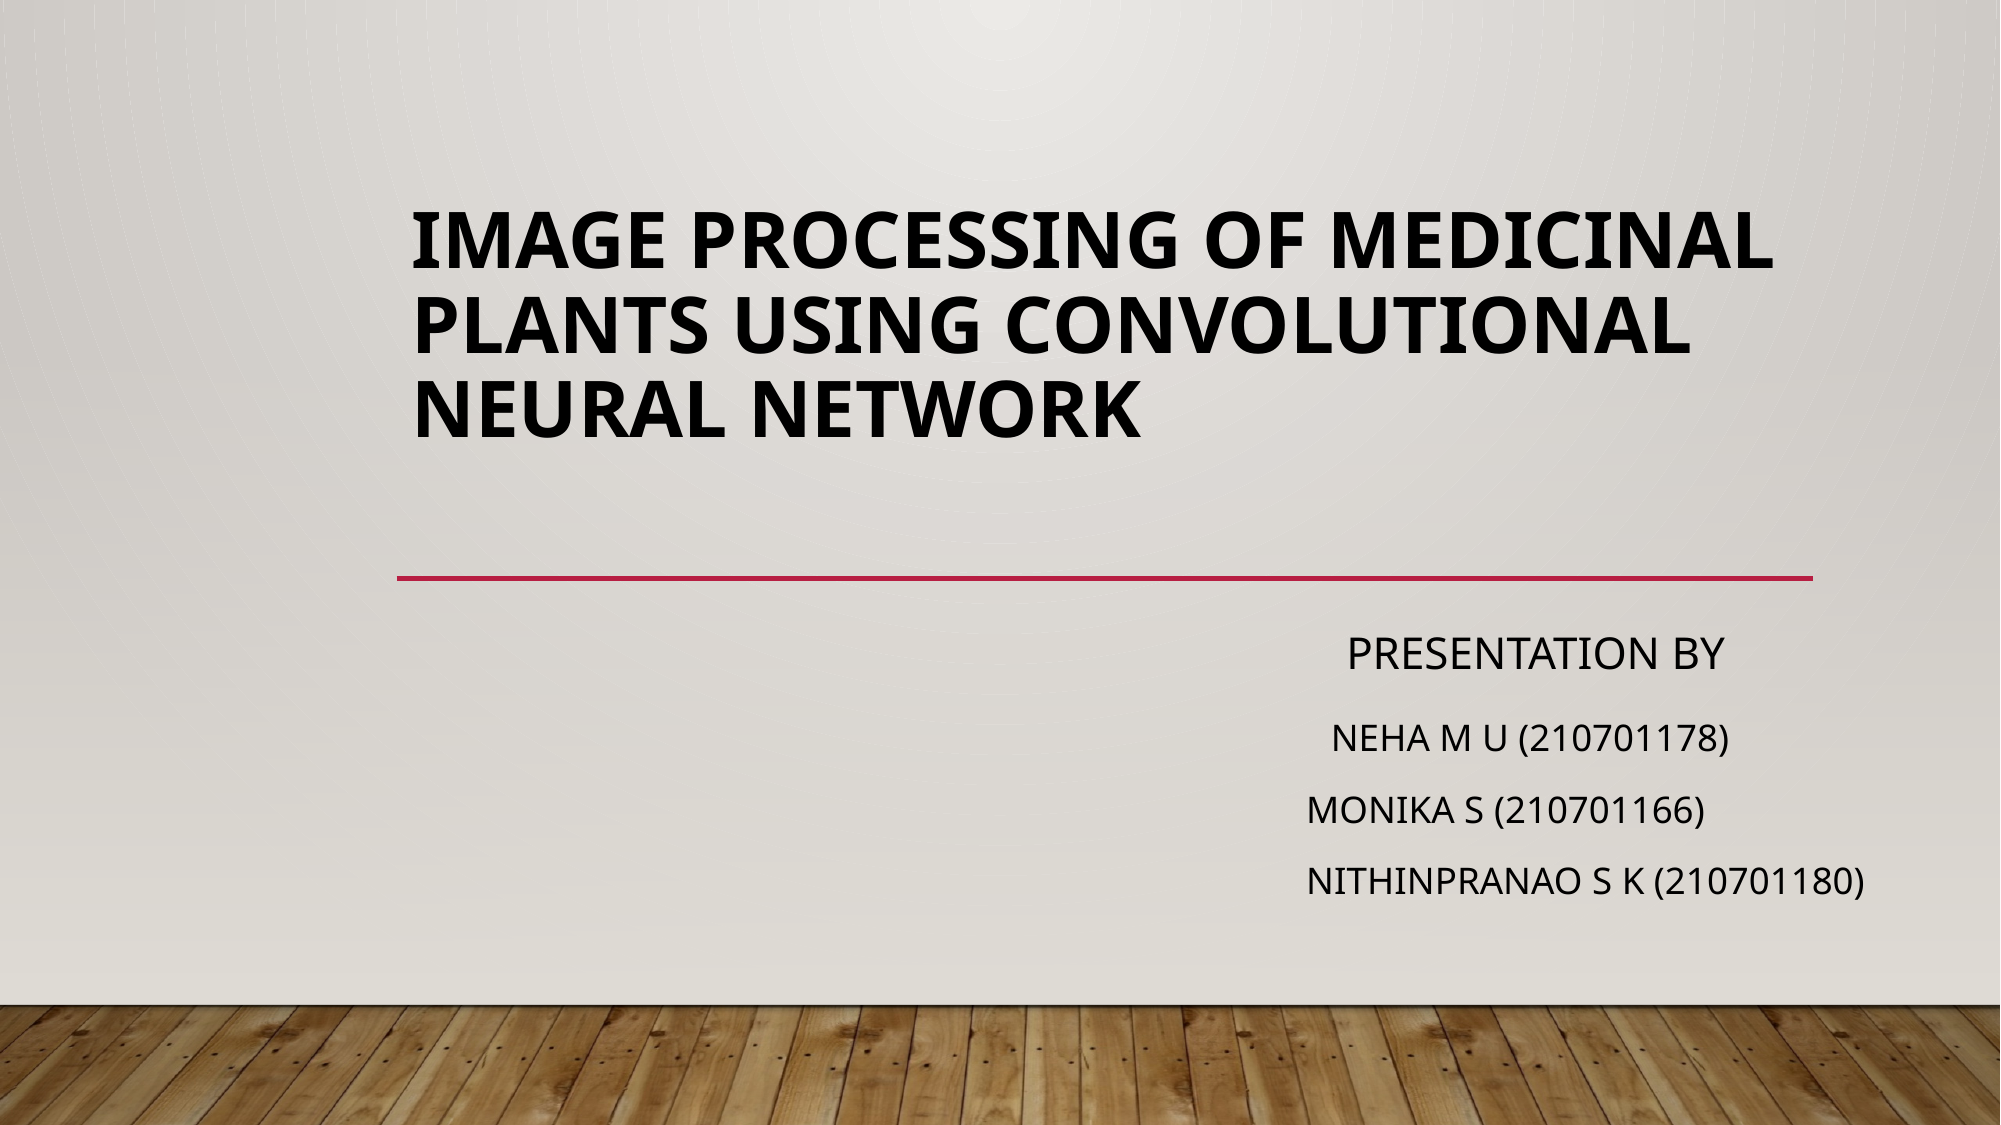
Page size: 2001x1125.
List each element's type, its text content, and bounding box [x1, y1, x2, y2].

subtitle Presentation by Neha m u (210701178) Monika s (210701166) Nithinpranao s k (210701180) [445, 600, 1997, 922]
title IMAGE PROCESSING OF MEDICINAL PLANTS USING CONVOLUTIONAL NEURAL NETWORK [396, 131, 1814, 549]
picture [0, 1005, 2000, 1125]
